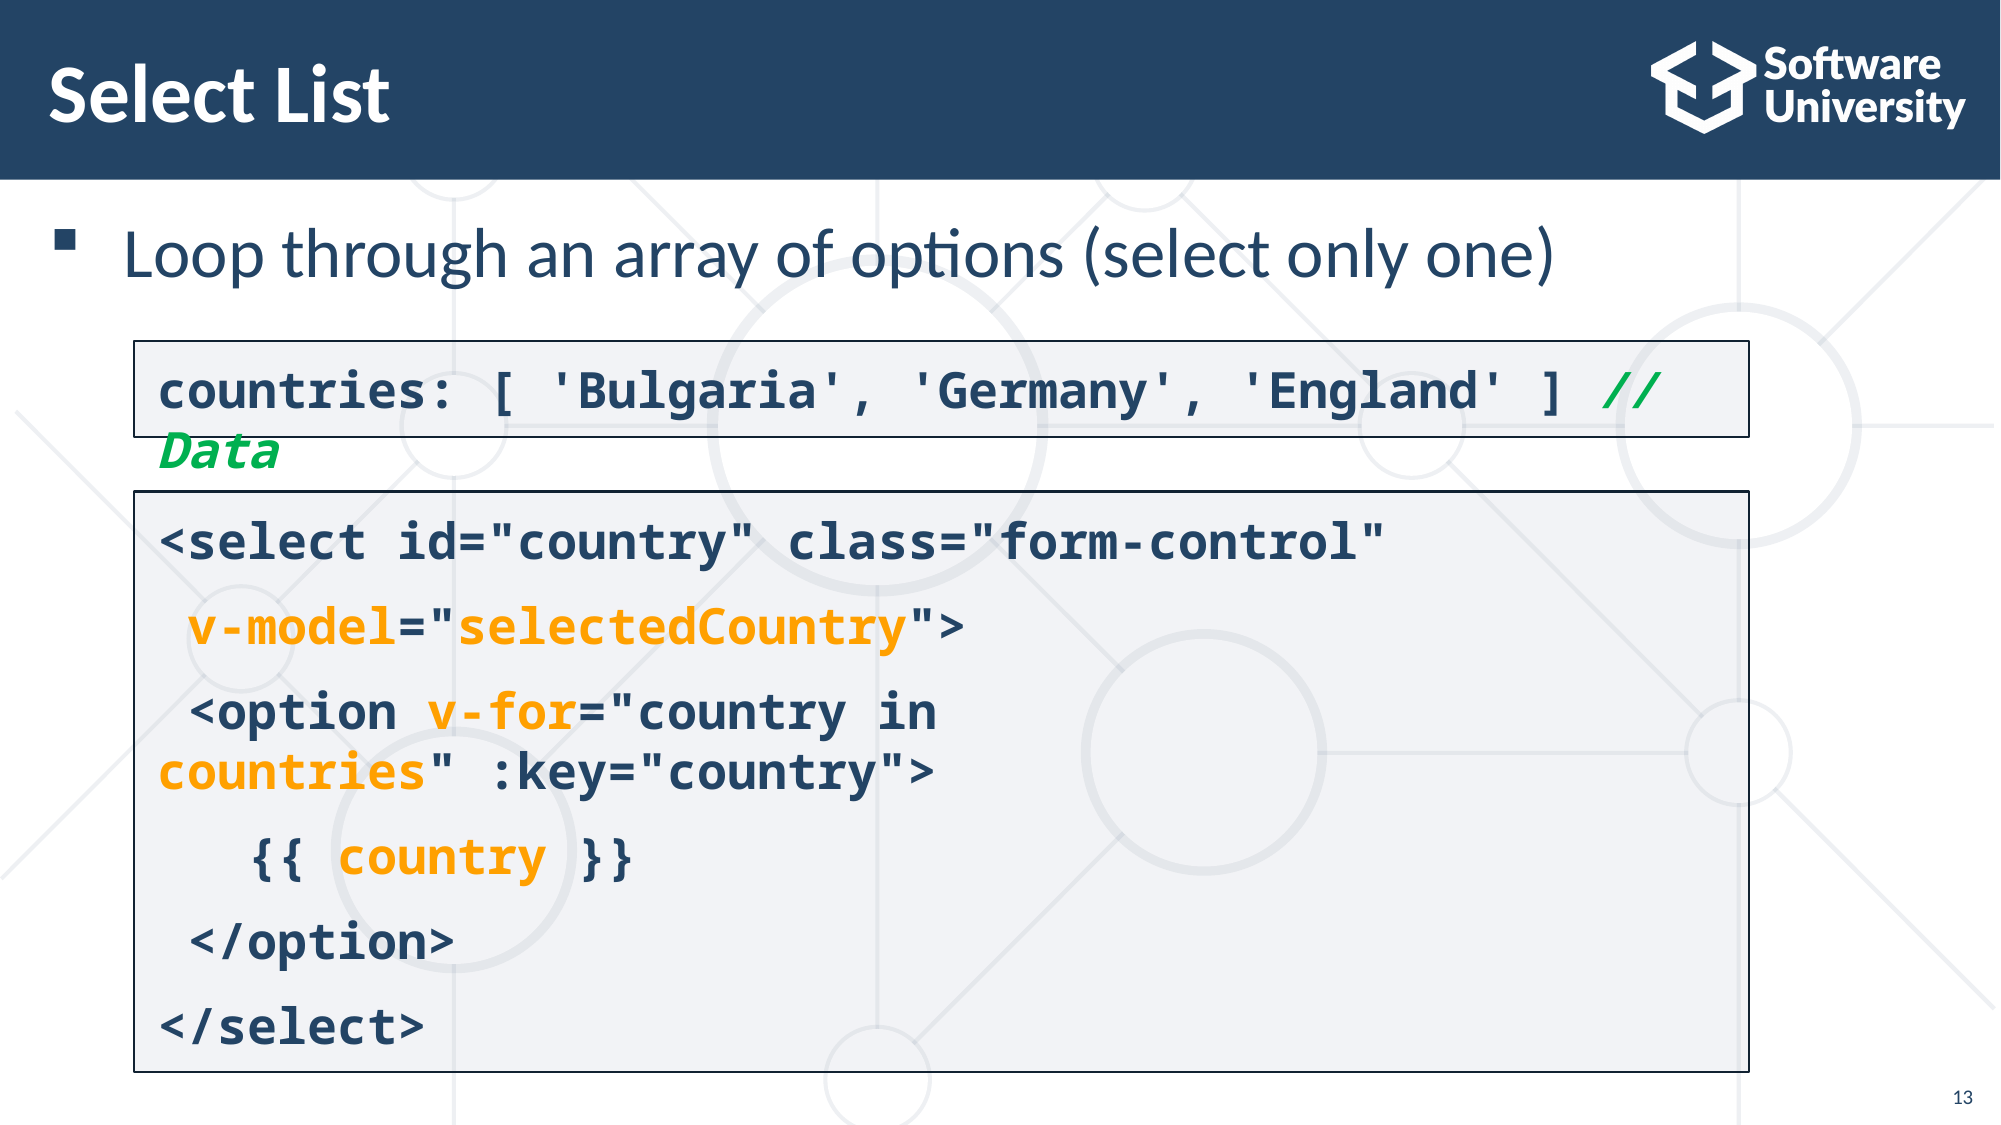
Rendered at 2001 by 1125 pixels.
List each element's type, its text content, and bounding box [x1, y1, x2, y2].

list Loop through an array of options (select only one) [31, 196, 1969, 1109]
list countries: [ 'Bulgaria', 'Germany', 'England' ] // Data [133, 340, 1750, 438]
title Select List [31, 16, 1625, 162]
text_box 13 [1927, 1067, 1989, 1117]
text_box <select id="country" class="form-control" v-model="selectedCountry"> <option v-for="country in countries" :key="country"> {{ country }} </option> </select> [134, 491, 1750, 1073]
picture [1651, 41, 1966, 134]
